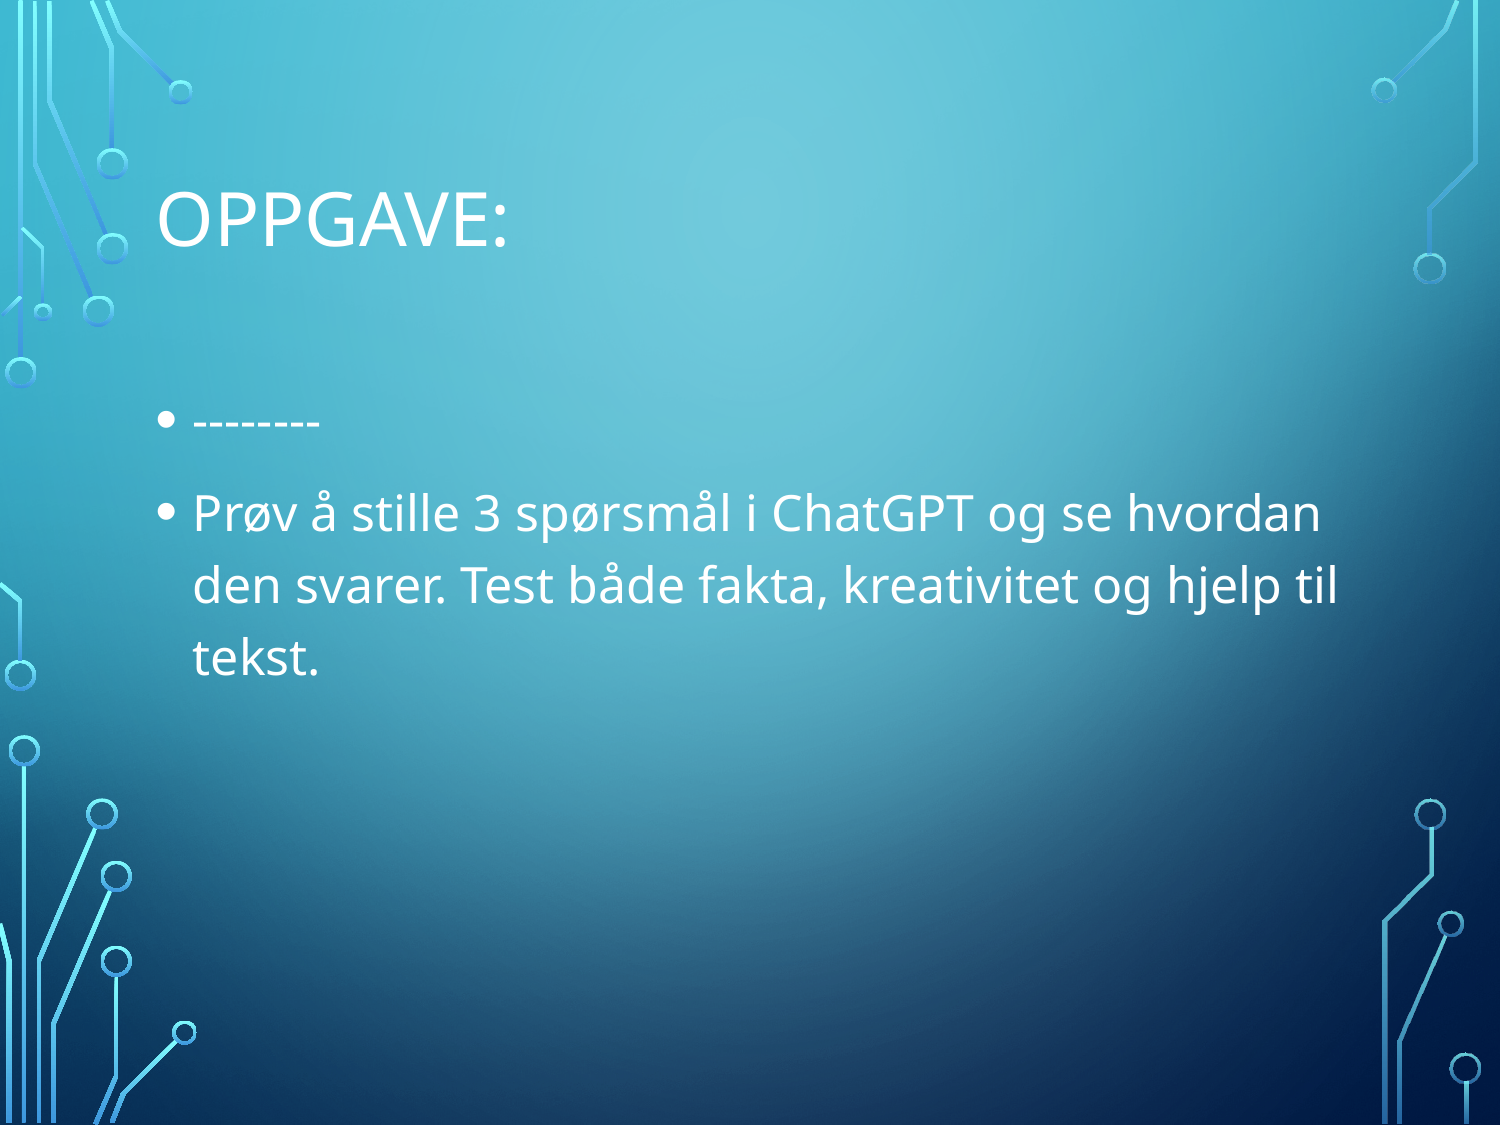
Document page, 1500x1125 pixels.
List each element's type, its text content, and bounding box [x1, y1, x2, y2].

title Oppgave: [140, 101, 1360, 344]
list -------- Prøv å stille 3 spørsmål i ChatGPT og se hvordan den svarer. Test både fakta, kreativitet og hjelp til tekst. [140, 369, 1360, 950]
